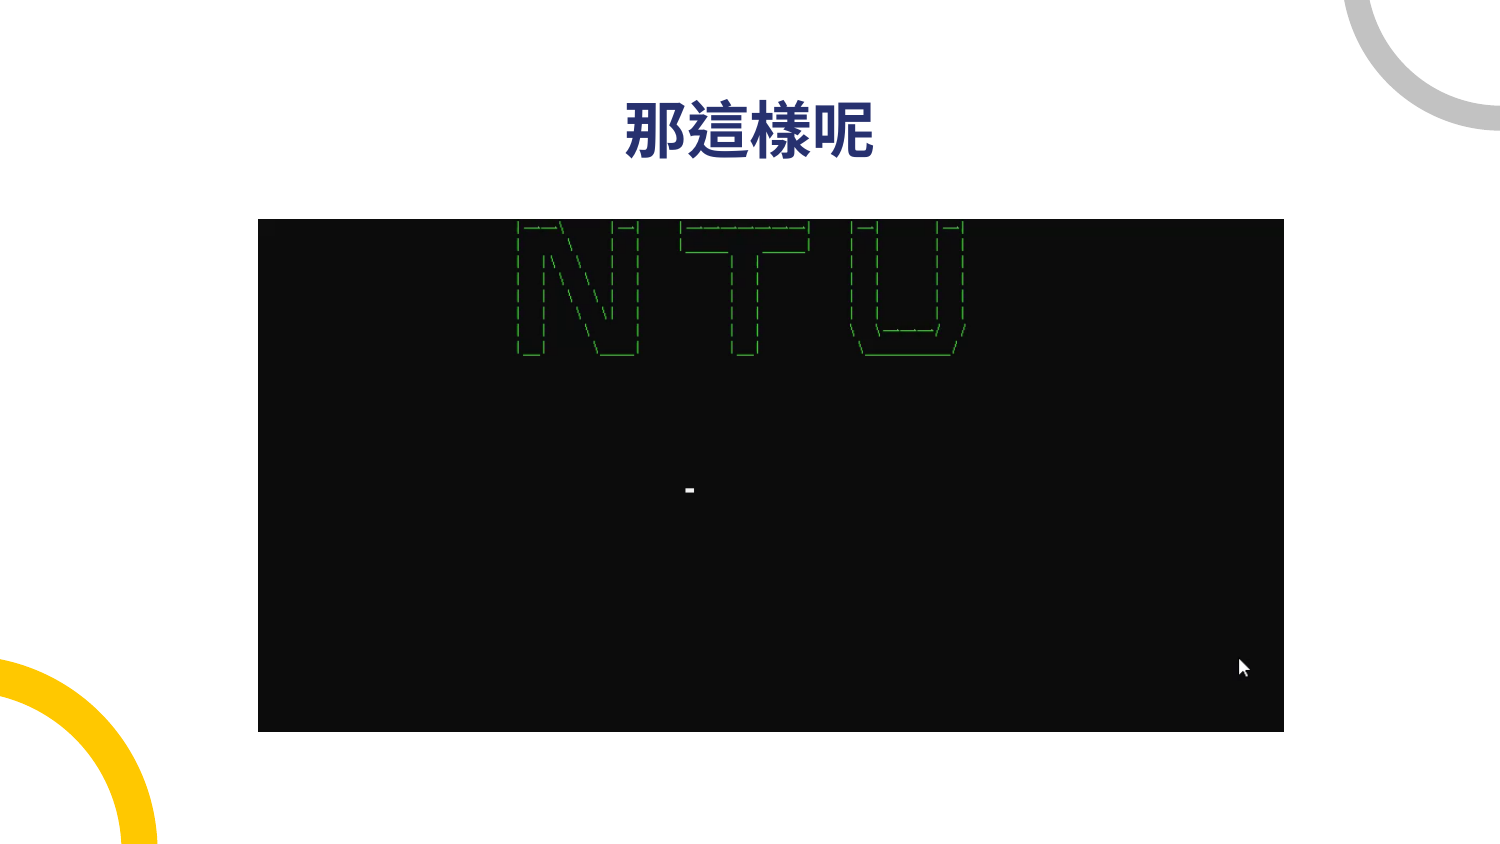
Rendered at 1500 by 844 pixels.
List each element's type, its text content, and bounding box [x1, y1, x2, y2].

title 那這樣呢 [474, 0, 1026, 182]
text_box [256, 218, 1285, 733]
